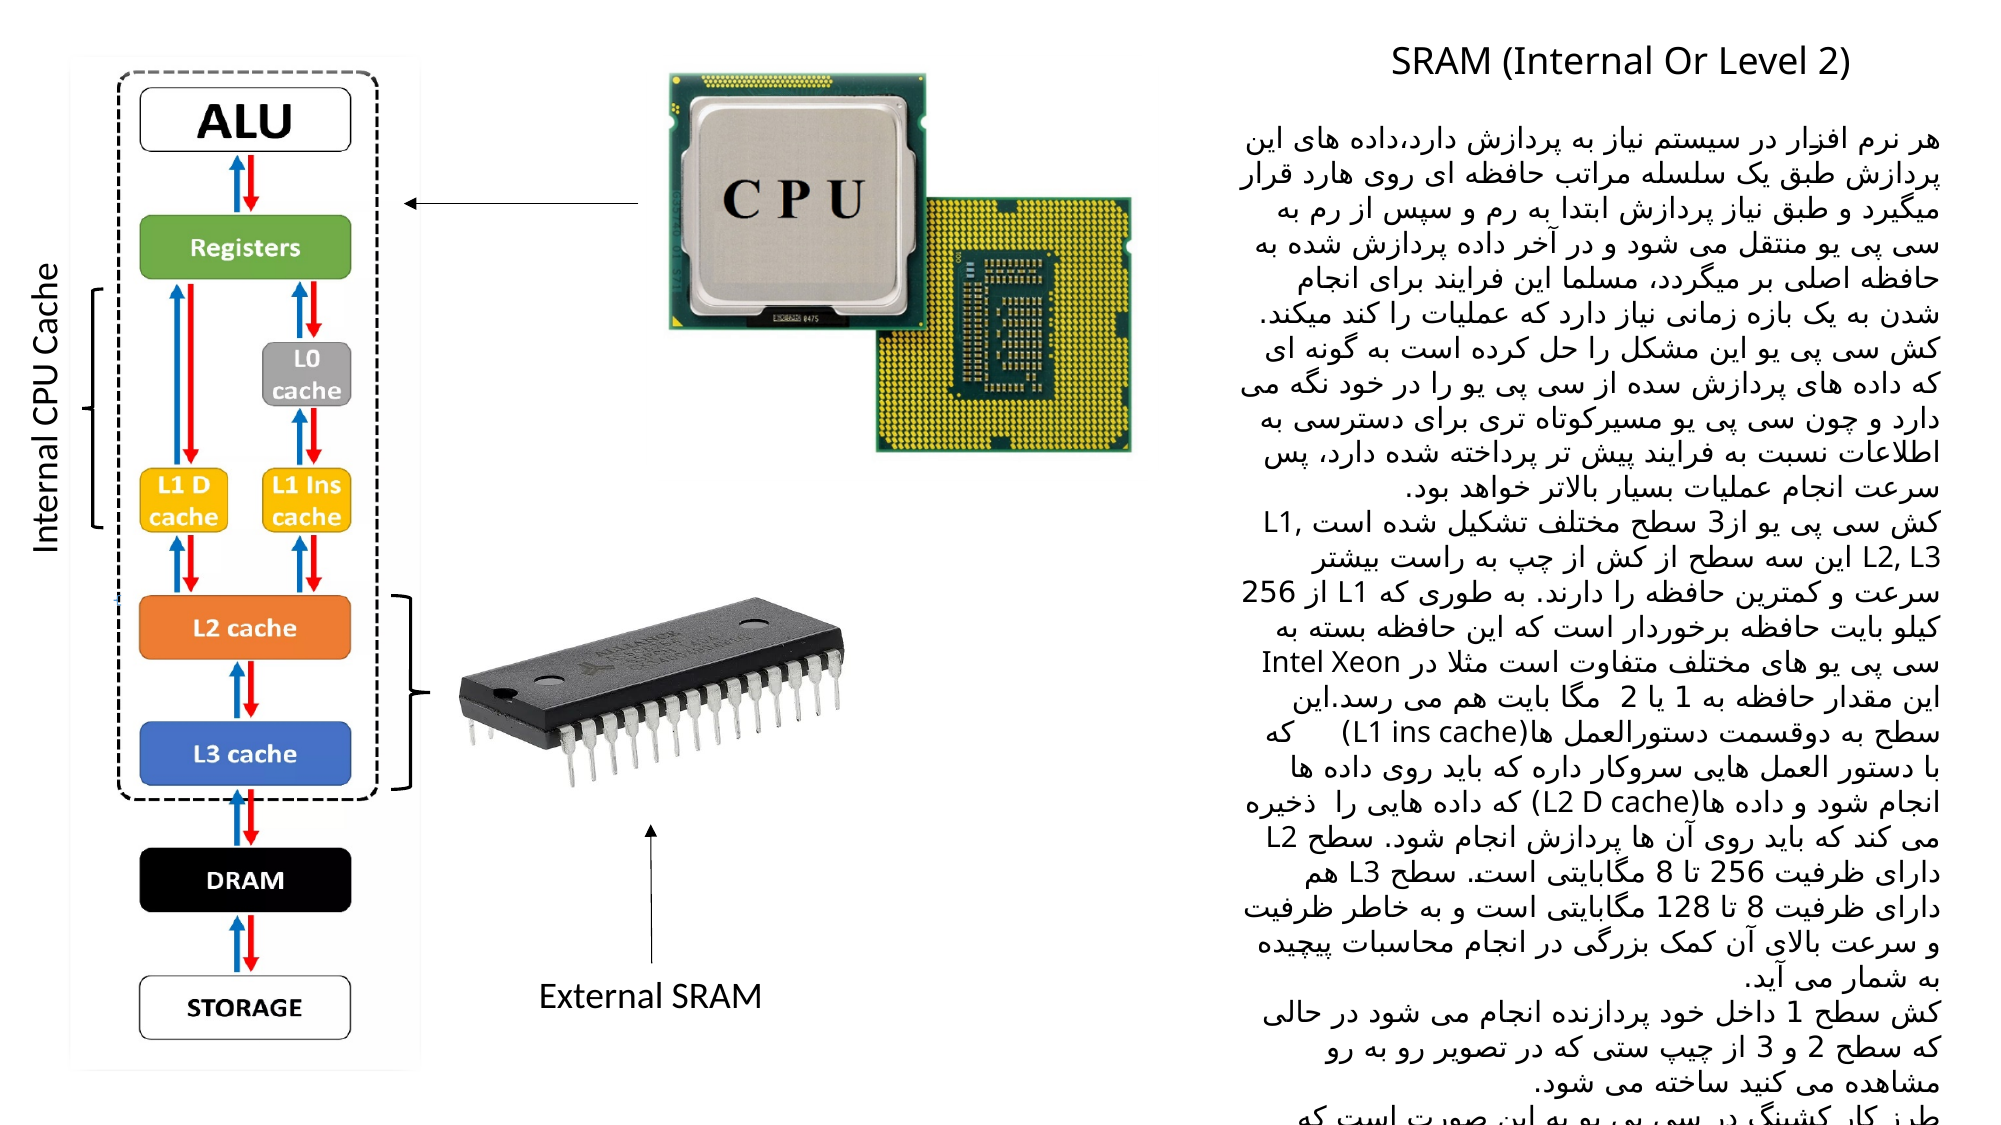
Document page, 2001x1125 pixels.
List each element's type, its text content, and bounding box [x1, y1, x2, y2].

text_box Internal CPU Cache [12, 247, 66, 570]
picture [448, 560, 853, 825]
text_box هر نرم افزار در سیستم نیاز به پردازش دارد،داده های این پردازش طبق یک سلسله مراتب حافظه ای روی هارد قرار میگیرد و طبق نیاز پردازش ابتدا به رم و سپس از رم به سی پی یو منتقل می شود و در آخر داده پردازش شده به حافظه اصلی بر میگردد، مسلما این فرایند برای انجام شدن به یک بازه زمانی نیاز دارد که عملیات را کند میکند. کش سی پی یو این مشکل را حل کرده است به گونه ای که داده های پردازش سده از سی پی یو را در خود نگه می دارد و چون سی پی یو مسیرکوتاه تری برای دسترسی به اطلاعات نسبت به فرایند پیش تر پرداخته شده دارد، پس سرعت انجام عملیات بسیار بالاتر خواهد بود. کش سی پی یو از3 سطح مختلف تشکیل شده است L1, L2, L3 این سه سطح از کش از چپ به راست بیشتر سرعت و کمترین حافظه را دارند. به طوری که L1 از 256 کیلو بایت حافظه برخوردار است که این حافظه بسته به سی پی یو های مختلف متفاوت است مثلا در Intel Xeon این مقدار حافظه به 1 یا 2 مگا بایت هم می رسد.این سطح به دوقسمت دستورالعمل ها(L1 ins cache) که با دستور العمل هایی سروکار داره که باید روی داده ها انجام شود و داده ها(L2 D cache) که داده هایی را ذخیره می کند که باید روی آن ها پردازش انجام شود. سطح L2 دارای ظرفیت 256 تا 8 مگابایتی است. سطح L3 هم دارای ظرفیت 8 تا 128 مگابایتی است و به خاطر ظرفیت و سرعت بالای آن کمک بزرگی در انجام محاسبات پیچیده به شمار می آید. کش سطح 1 داخل خود پردازنده انجام می شود در حالی که سطح 2 و 3 از چیپ ستی که در تصویر رو به رو مشاهده می کنید ساخته می شود. طرز کار کشینگ در سی پی یو به این صورت است که ابتدا داده مورد نظر در لایه اول جستجو می شود اگر یافت نشد به لایه بعدی مراجعه می کند و اگر باز هم یافت نشد در نهایت به لایه سوم مراجعه می کند که در این صورت اگر باز هم یافت نشود و به حافظه RAM اصلی برای جستجوی داده مراجعه کند میگوییم کش miss شده و در صورتی که داده در یکی از این سه لایه یافت شود اصطلاحا میگوییم کش Hit شده است. [1224, 111, 1956, 1125]
text_box SRAM (Internal Or Level 2) [1376, 29, 1958, 89]
picture [66, 54, 422, 1072]
text_box [422, 690, 431, 695]
text_box External SRAM [524, 963, 780, 1024]
picture [645, 54, 1160, 482]
